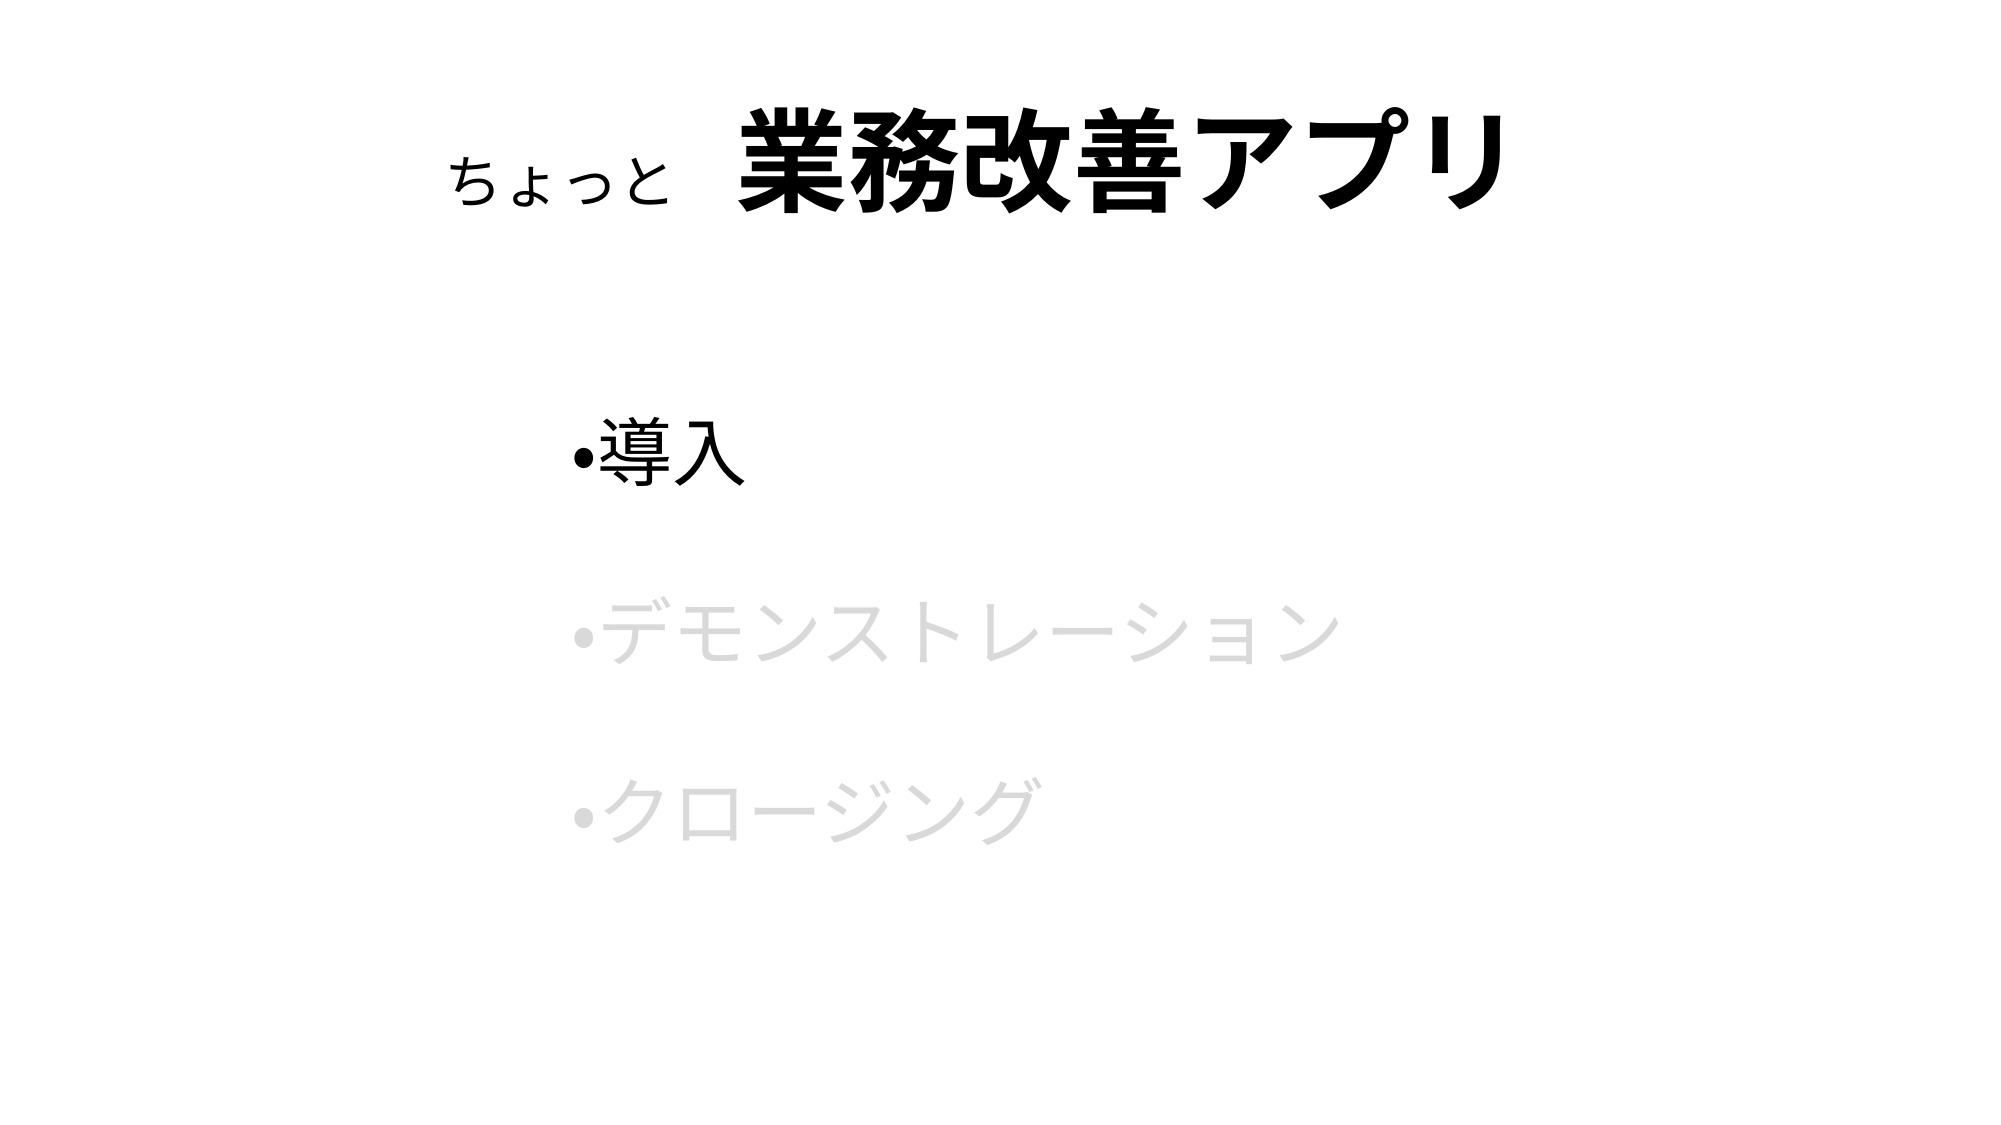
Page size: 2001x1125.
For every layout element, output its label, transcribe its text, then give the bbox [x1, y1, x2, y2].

text_box ちょっと 業務改善アプリ [429, 84, 1539, 234]
text_box ・導入 ・デモンストレーション ・クロージング [557, 398, 1360, 863]
